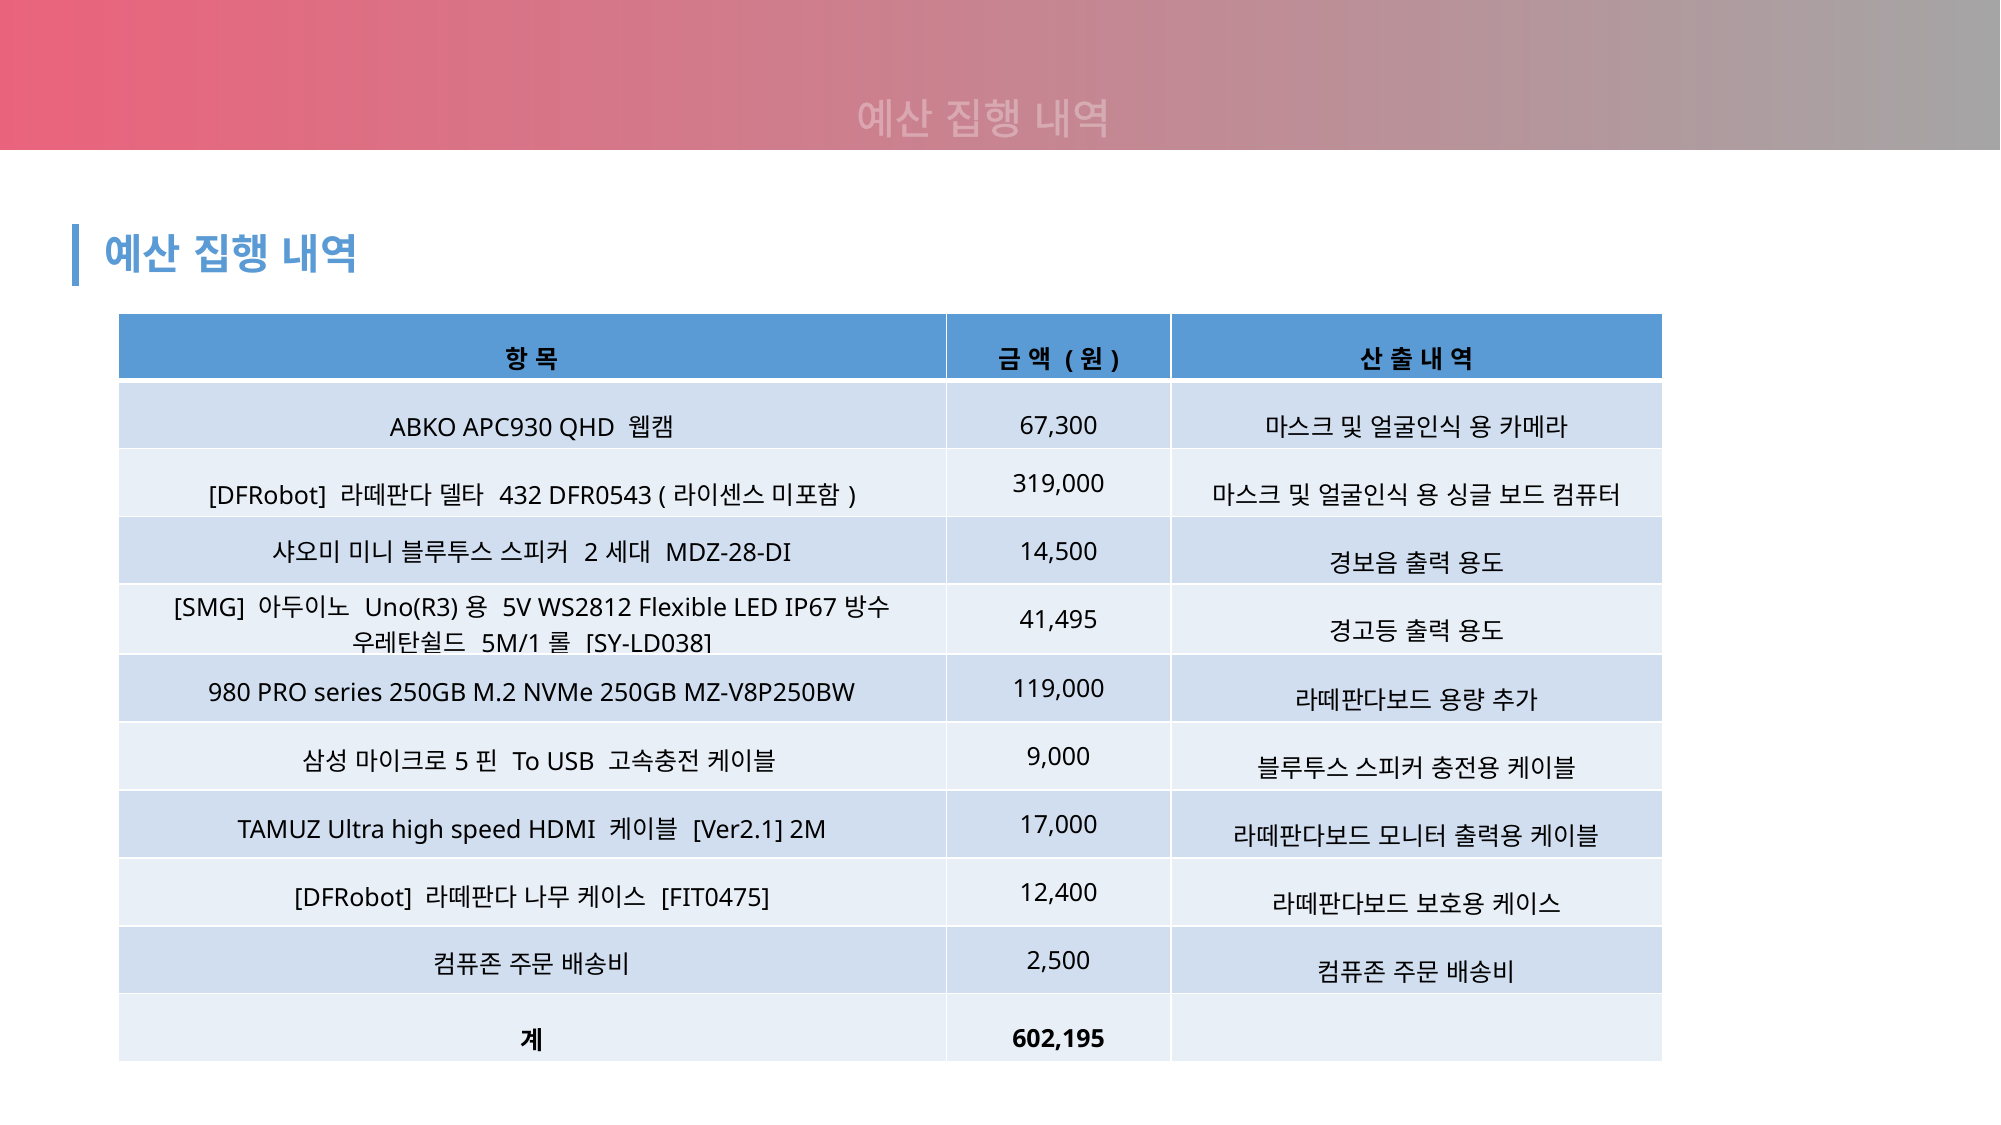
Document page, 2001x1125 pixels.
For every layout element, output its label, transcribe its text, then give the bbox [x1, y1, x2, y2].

table_cell 9,000 [947, 723, 1170, 789]
table_cell 마스크 및 얼굴인식 용 싱글 보드 컴퓨터 [1172, 449, 1662, 516]
table_cell 2,500 [947, 927, 1170, 993]
table_cell 980 PRO series 250GB M.2 NVMe 250GB MZ-V8P250BW [119, 655, 946, 721]
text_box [75, 220, 1090, 286]
table_cell 경보음 출력 용도 [1172, 517, 1662, 583]
table_header 항 목 [119, 314, 946, 378]
table_cell 컴퓨존 주문 배송비 [1172, 927, 1662, 993]
table_cell 경고등 출력 용도 [1172, 585, 1662, 653]
table_cell [SMG] 아두이노 Uno(R3)용 5V WS2812 Flexible LED IP67방수 우레탄쉴드 5M/1롤 [SY-LD038] [119, 585, 946, 653]
table_cell 319,000 [947, 449, 1170, 516]
table_cell ABKO APC930 QHD 웹캠 [119, 383, 946, 448]
table_cell 67,300 [947, 383, 1170, 448]
text_box 예산 집행 내역 [841, 74, 1159, 150]
table_cell 라떼판다보드 모니터 출력용 케이블 [1172, 791, 1662, 857]
table_cell 블루투스 스피커 충전용 케이블 [1172, 723, 1662, 789]
table_cell 14,500 [947, 517, 1170, 583]
table_cell 마스크 및 얼굴인식 용 카메라 [1172, 383, 1662, 448]
table_cell 602,195 [947, 994, 1170, 1061]
table_cell 라떼판다보드 용량 추가 [1172, 655, 1662, 721]
table_cell 12,400 [947, 859, 1170, 925]
table_cell [1172, 994, 1662, 1061]
table_cell 119,000 [947, 655, 1170, 721]
table_cell 41,495 [947, 585, 1170, 653]
table_header 금 액 (원) [947, 314, 1170, 378]
table_cell [DFRobot] 라떼판다 델타 432 DFR0543 (라이센스 미포함) [119, 449, 946, 516]
table_cell 컴퓨존 주문 배송비 [119, 927, 946, 993]
table_cell 라떼판다보드 보호용 케이스 [1172, 859, 1662, 925]
table_cell 계 [119, 994, 946, 1061]
table_header 산 출 내 역 [1172, 314, 1662, 378]
table_cell 17,000 [947, 791, 1170, 857]
text_box [0, 0, 2000, 151]
table_cell TAMUZ Ultra high speed HDMI 케이블 [Ver2.1] 2M [119, 791, 946, 857]
table_cell 샤오미 미니 블루투스 스피커 2세대 MDZ-28-DI [119, 517, 946, 583]
table_cell [DFRobot] 라떼판다 나무 케이스 [FIT0475] [119, 859, 946, 925]
table_cell 삼성 마이크로5핀 To USB 고속충전 케이블 [119, 723, 946, 789]
